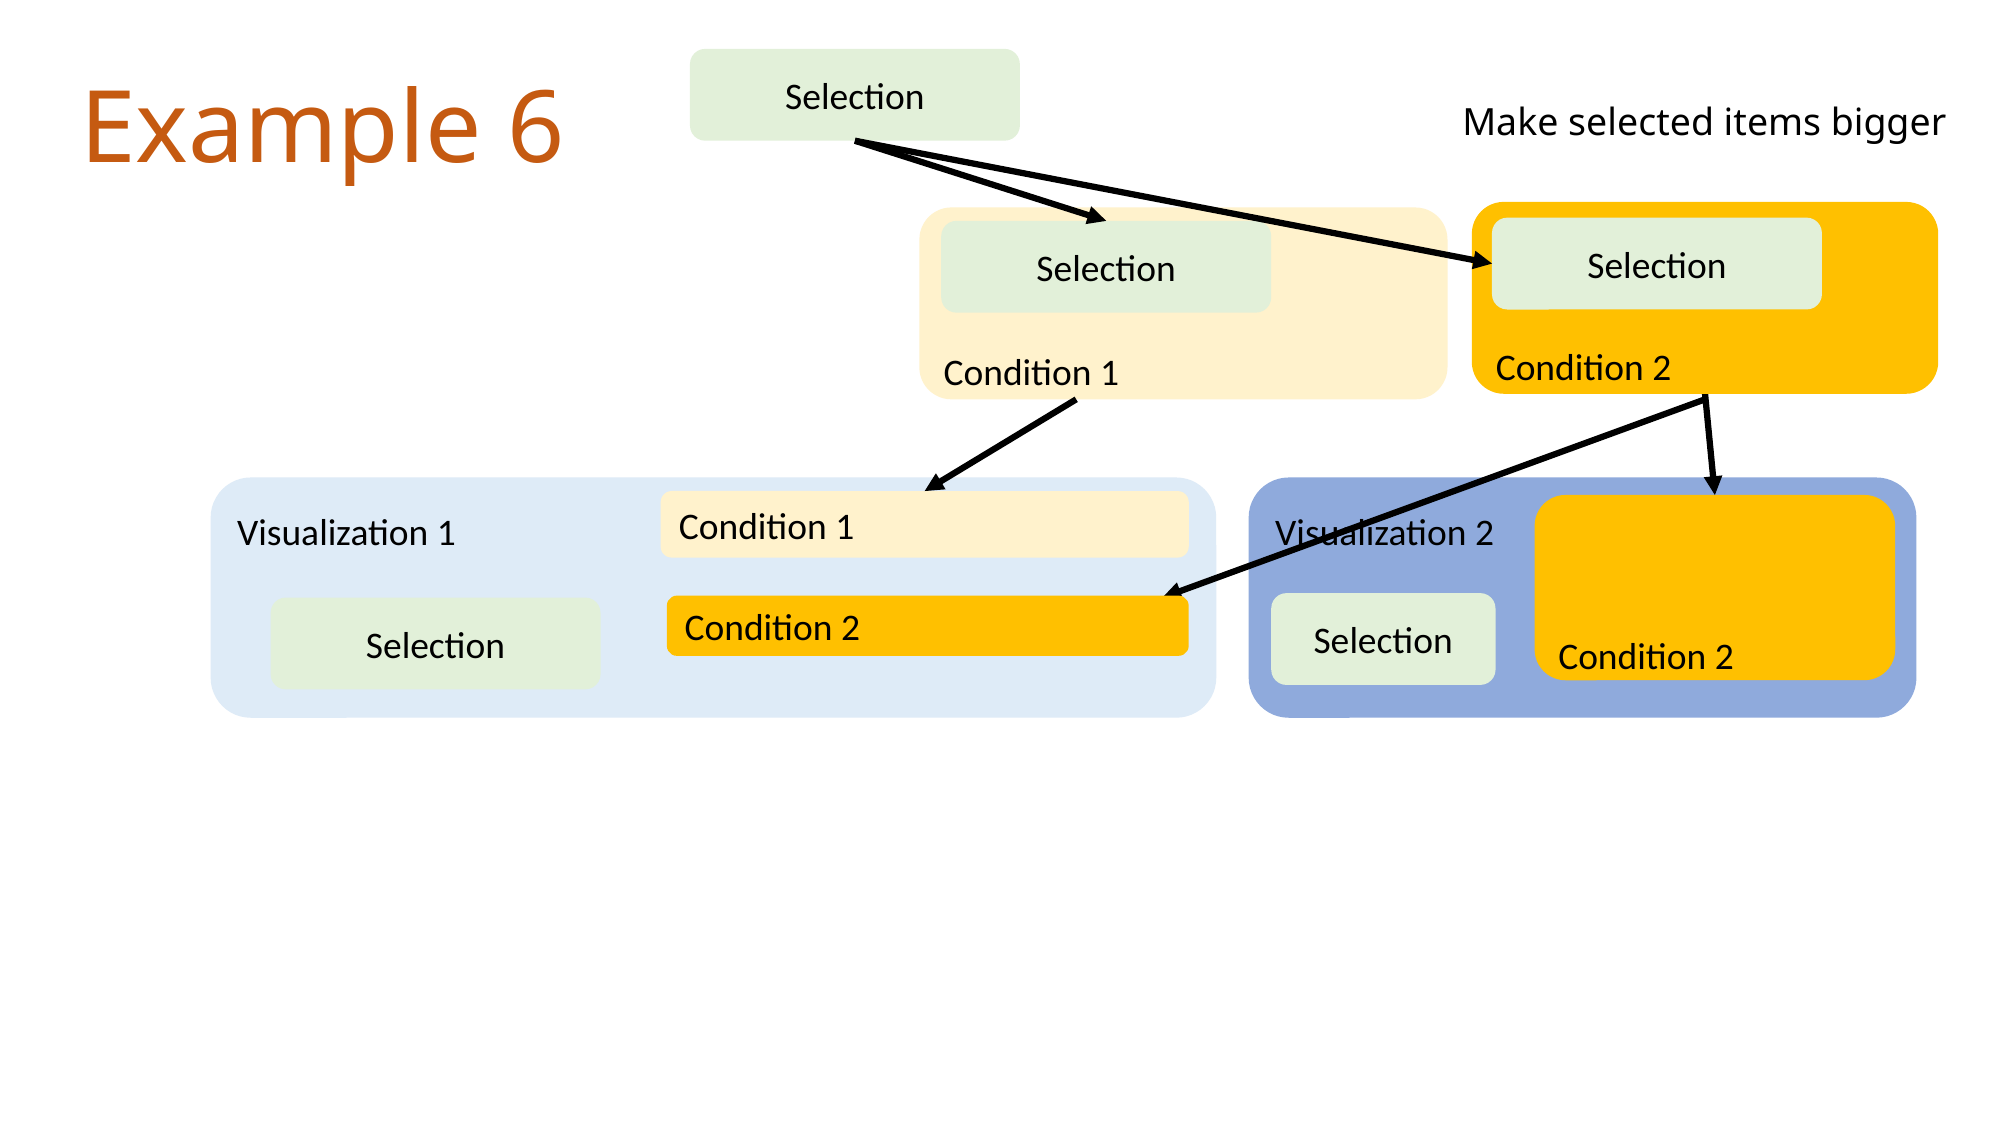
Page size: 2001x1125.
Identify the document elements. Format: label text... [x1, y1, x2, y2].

text_box Selection [1274, 681, 1492, 687]
text_box Selection [940, 264, 1273, 314]
text_box Condition 1 [659, 489, 1162, 559]
text_box Selection [688, 47, 1021, 142]
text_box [1162, 393, 1896, 681]
text_box Selection [1490, 216, 1824, 311]
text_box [854, 140, 1493, 264]
text_box Example 6 [65, 55, 633, 191]
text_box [924, 399, 1077, 491]
text_box Condition 2 [1470, 200, 1940, 395]
text_box Condition 2 [665, 594, 1162, 657]
text_box Selection [269, 596, 602, 691]
text_box Make selected items bigger [1447, 90, 1983, 151]
text_box Visualization 1 [209, 476, 1218, 719]
text_box Visualization 2 [1247, 481, 1918, 719]
text_box Condition 1 [918, 264, 1449, 401]
